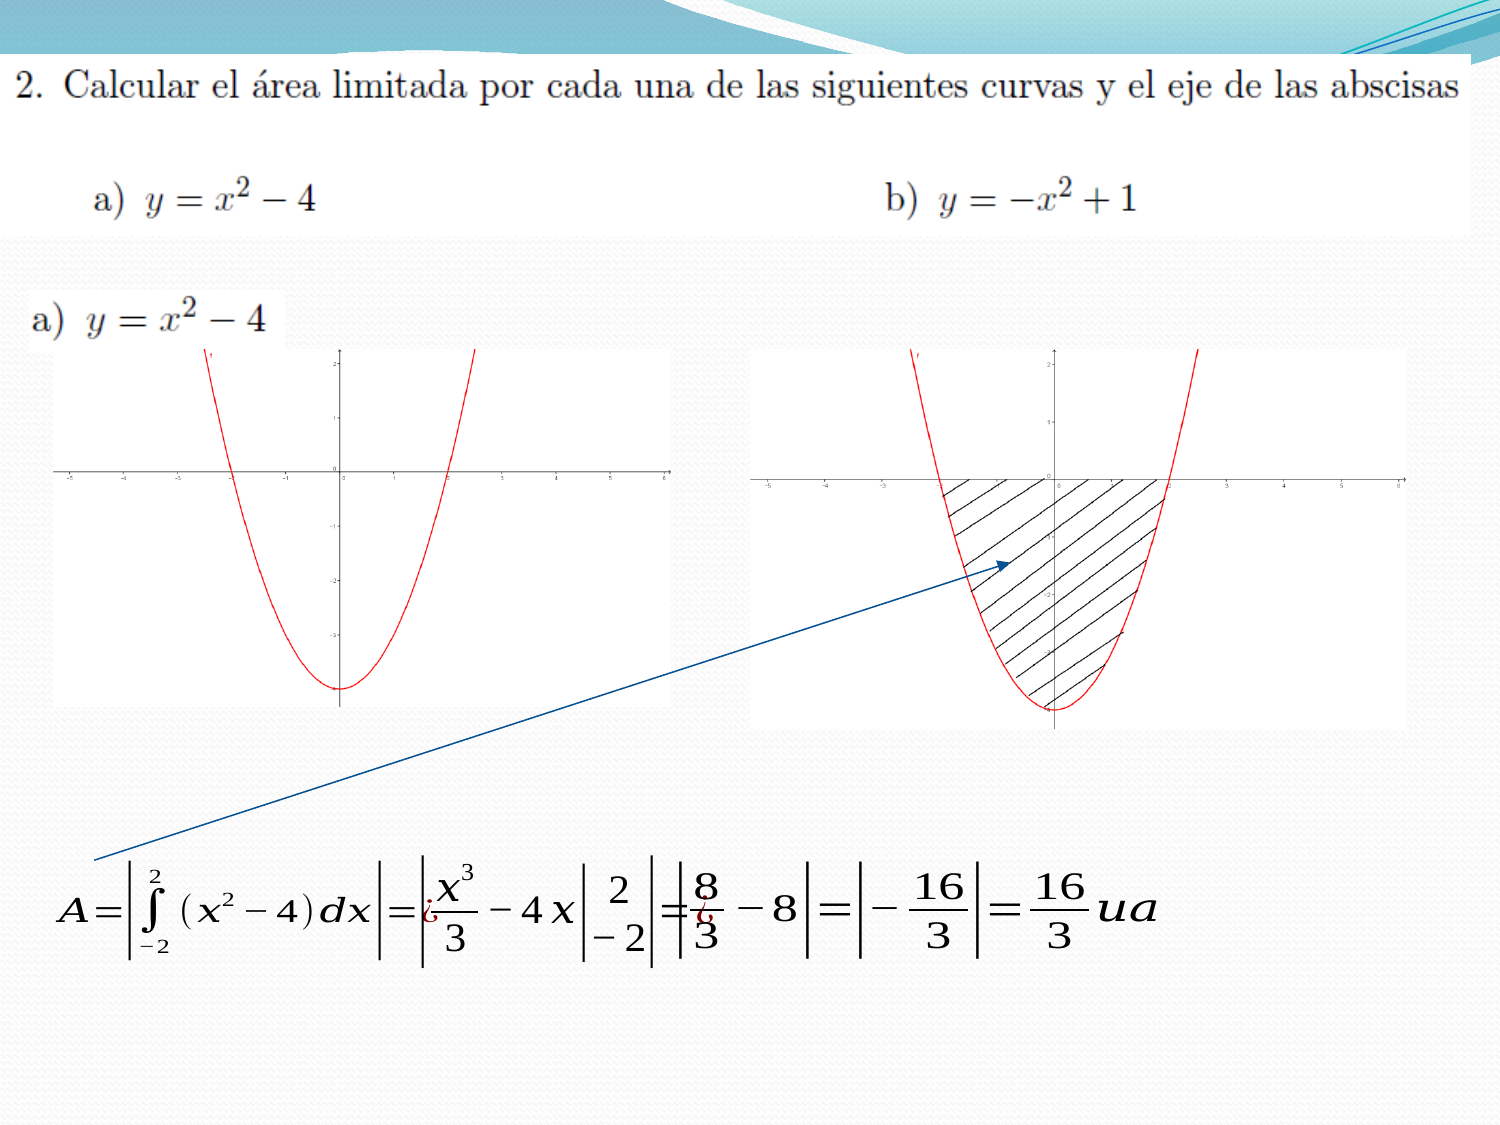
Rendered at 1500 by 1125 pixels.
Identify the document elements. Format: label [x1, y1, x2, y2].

picture [749, 349, 1406, 729]
picture [29, 290, 671, 707]
picture [0, 54, 1471, 237]
text_box [94, 562, 1011, 861]
